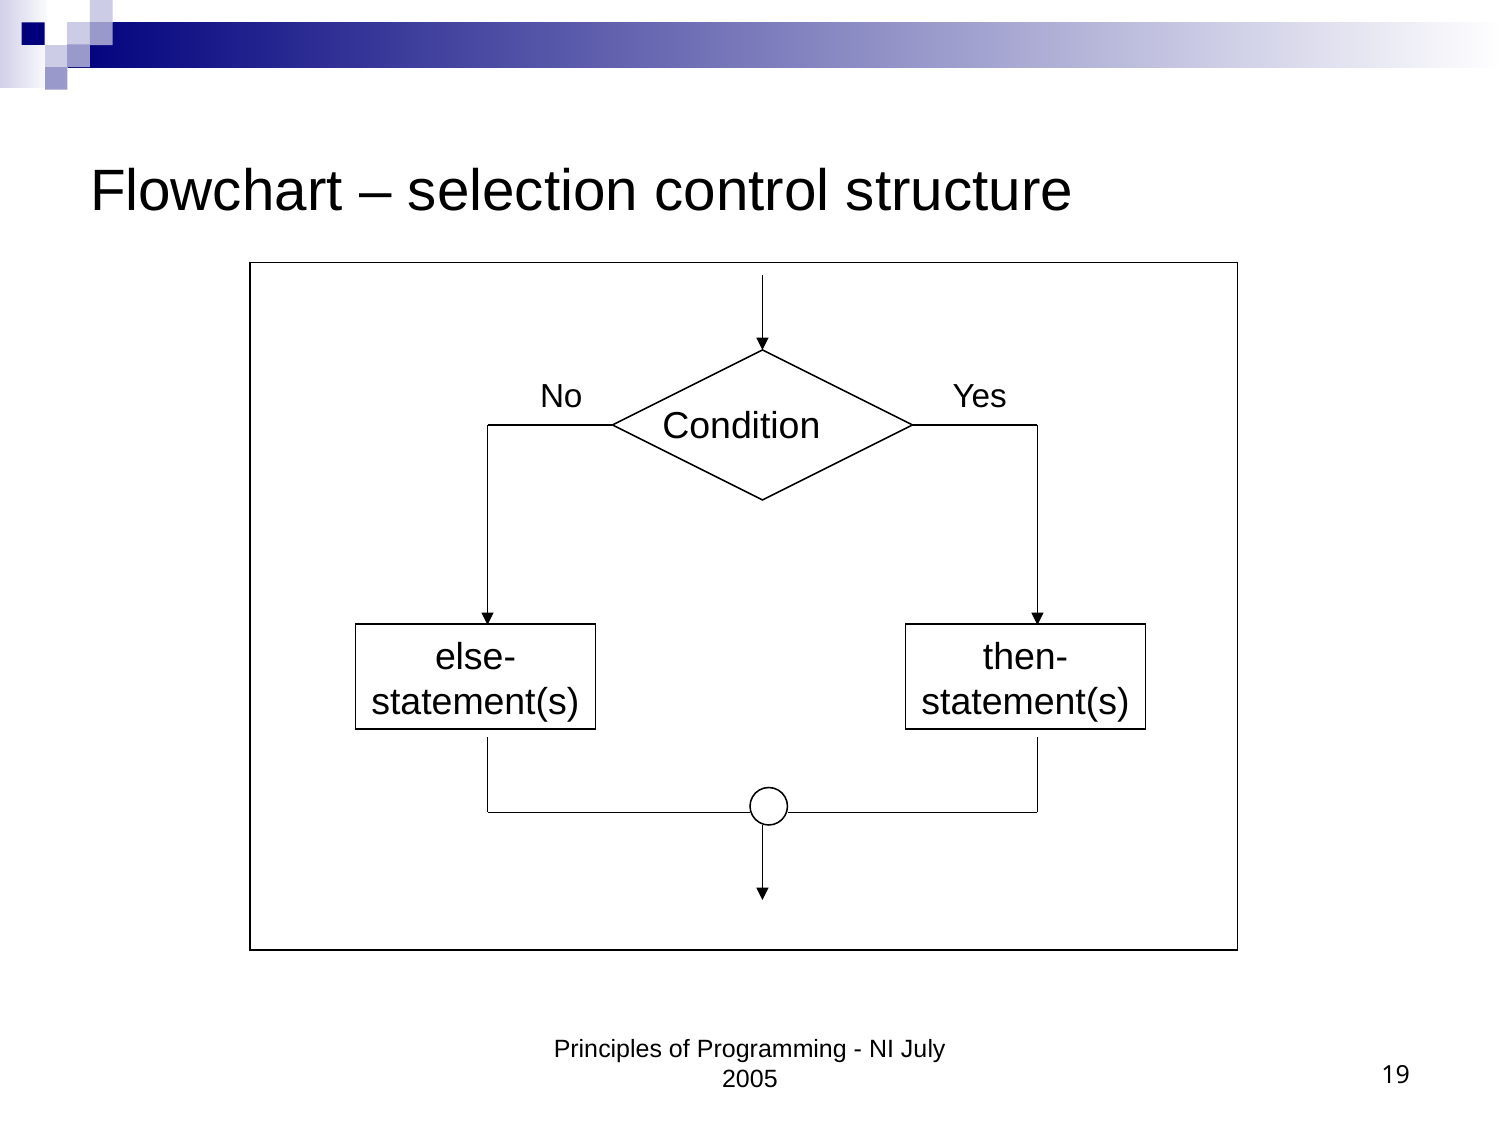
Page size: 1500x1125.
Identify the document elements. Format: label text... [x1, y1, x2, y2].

text_box 19 [1074, 1024, 1425, 1100]
title Flowchart – selection control structure [75, 75, 1425, 300]
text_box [249, 262, 1238, 951]
text_box Principles of Programming - NI July 2005 [512, 1024, 988, 1100]
